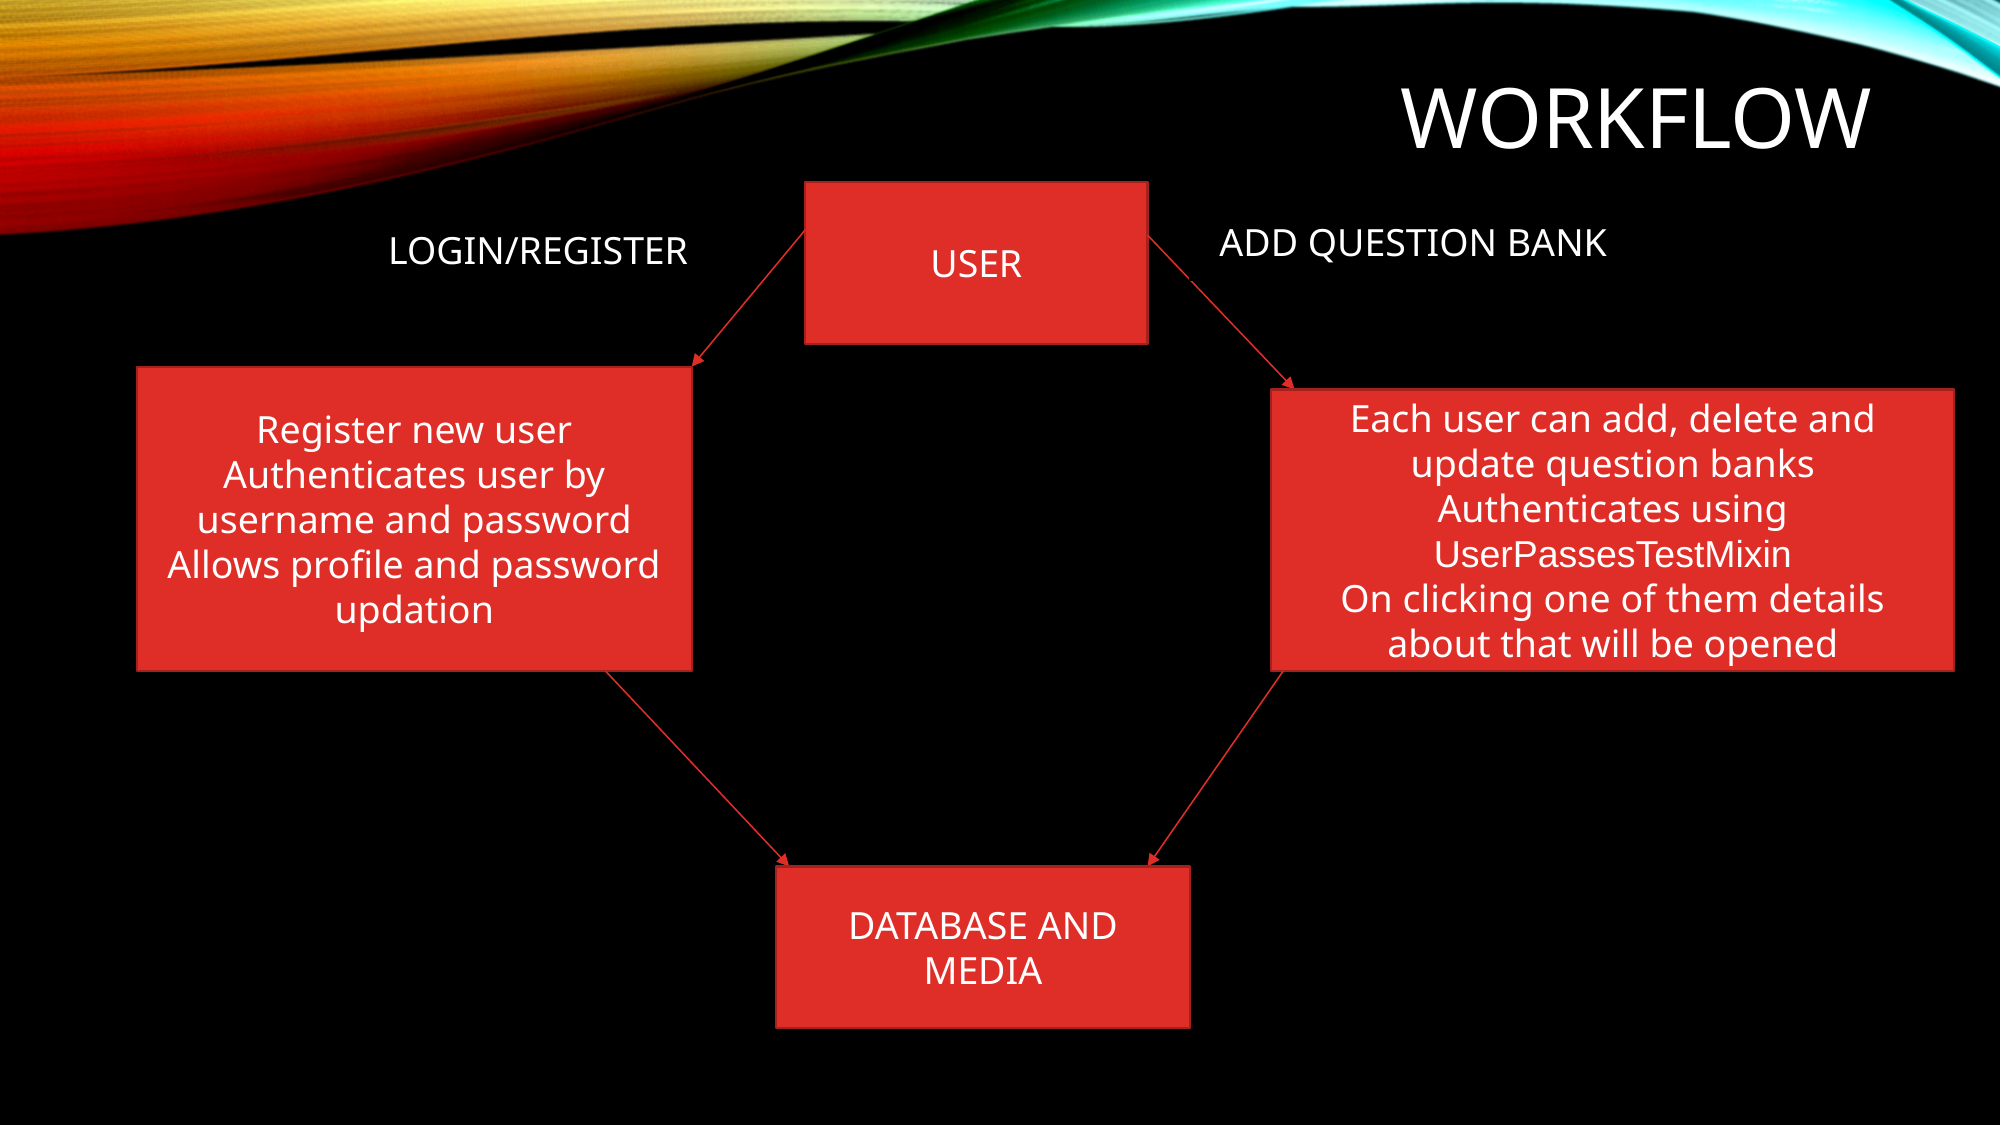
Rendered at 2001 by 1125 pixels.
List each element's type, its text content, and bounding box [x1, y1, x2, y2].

text_box DATABASE AND MEDIA [775, 865, 1191, 1029]
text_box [1147, 234, 1295, 390]
picture [0, 0, 2000, 237]
text_box Each user can add, delete and update question banks Authenticates using UserPassesTestMixin On clicking one of them details about that will be opened [1270, 388, 1955, 672]
text_box USER [804, 181, 1149, 345]
title WORKFLOW [1360, 30, 1888, 213]
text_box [1147, 671, 1284, 867]
text_box LOGIN/REGISTER [366, 201, 710, 298]
text_box Register new user Authenticates user by username and password Allows profile and password updation [136, 366, 693, 672]
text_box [605, 671, 790, 867]
text_box ADD QUESTION BANK [1189, 201, 1638, 281]
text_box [691, 229, 806, 367]
